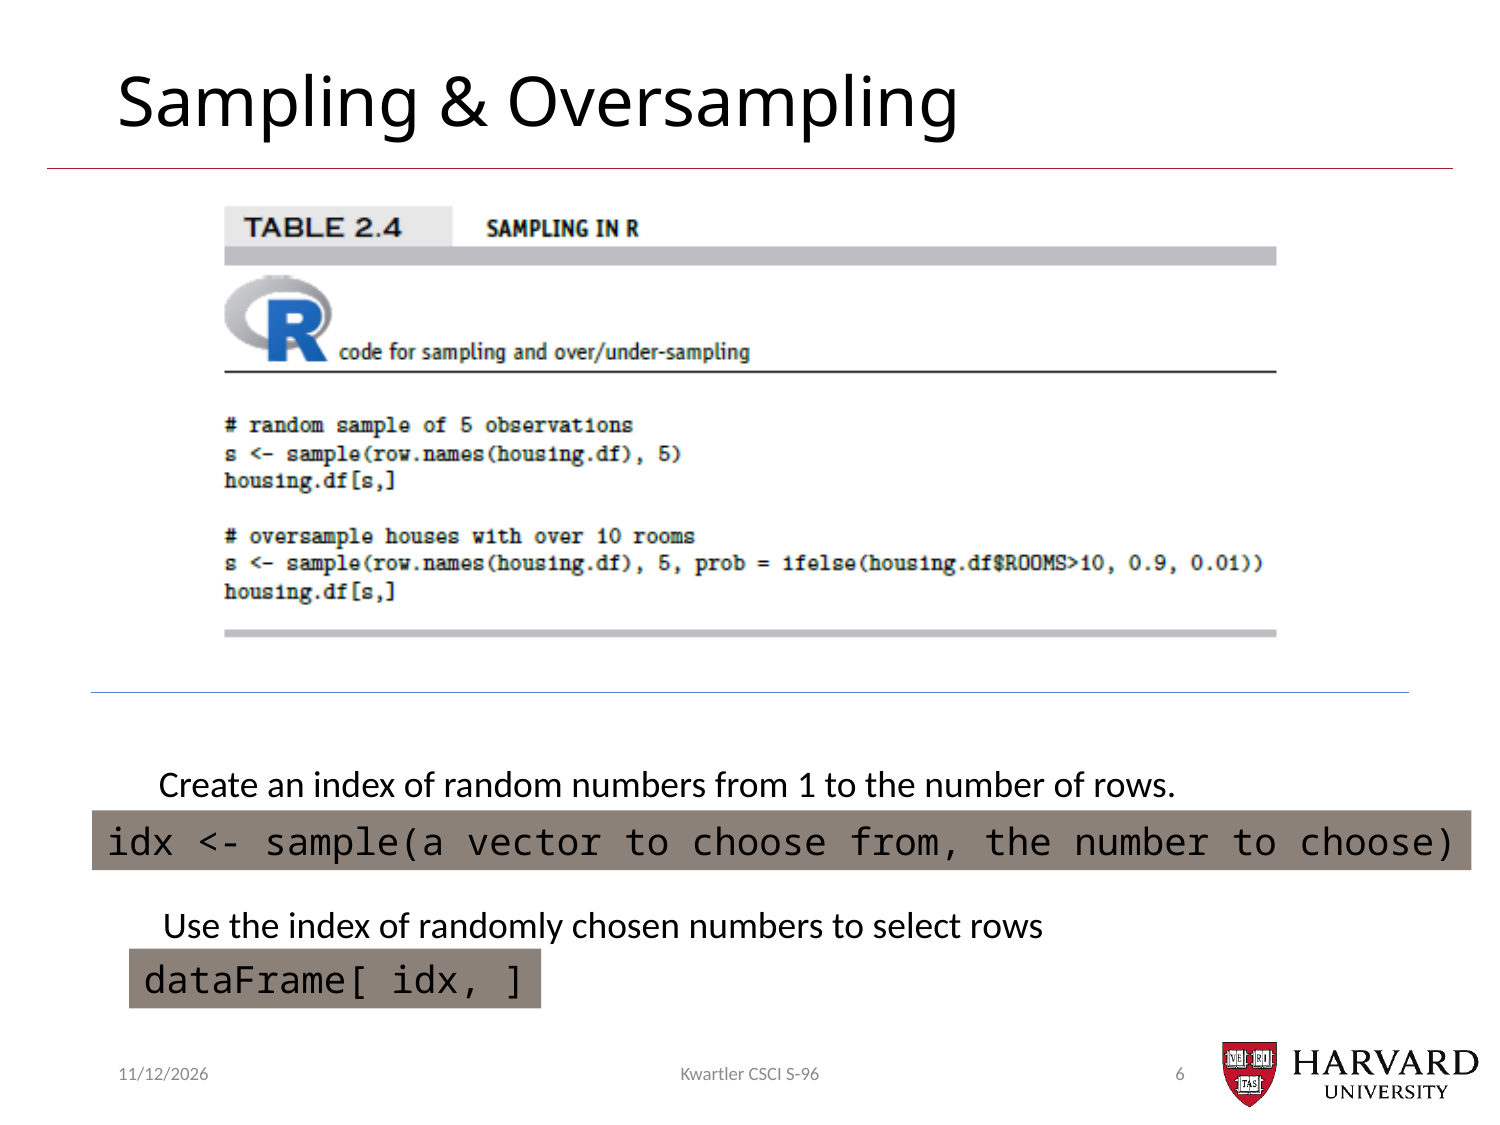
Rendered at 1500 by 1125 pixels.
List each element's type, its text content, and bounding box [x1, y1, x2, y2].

picture [1200, 1024, 1500, 1125]
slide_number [103, 1042, 441, 1103]
text_box dataFrame[ idx, ] [129, 948, 542, 1009]
text_box idx <- sample(a vector to choose from, the number to choose) [92, 810, 1472, 871]
title Sampling & Oversampling [103, 59, 1397, 157]
text_box Create an index of random numbers from 1 to the number of rows. [144, 752, 1193, 813]
text_box Use the index of randomly chosen numbers to select rows [148, 893, 1060, 954]
slide_number 6 [1059, 1042, 1200, 1103]
picture [202, 176, 1298, 651]
footer Kwartler CSCI S-96 [496, 1042, 1004, 1103]
